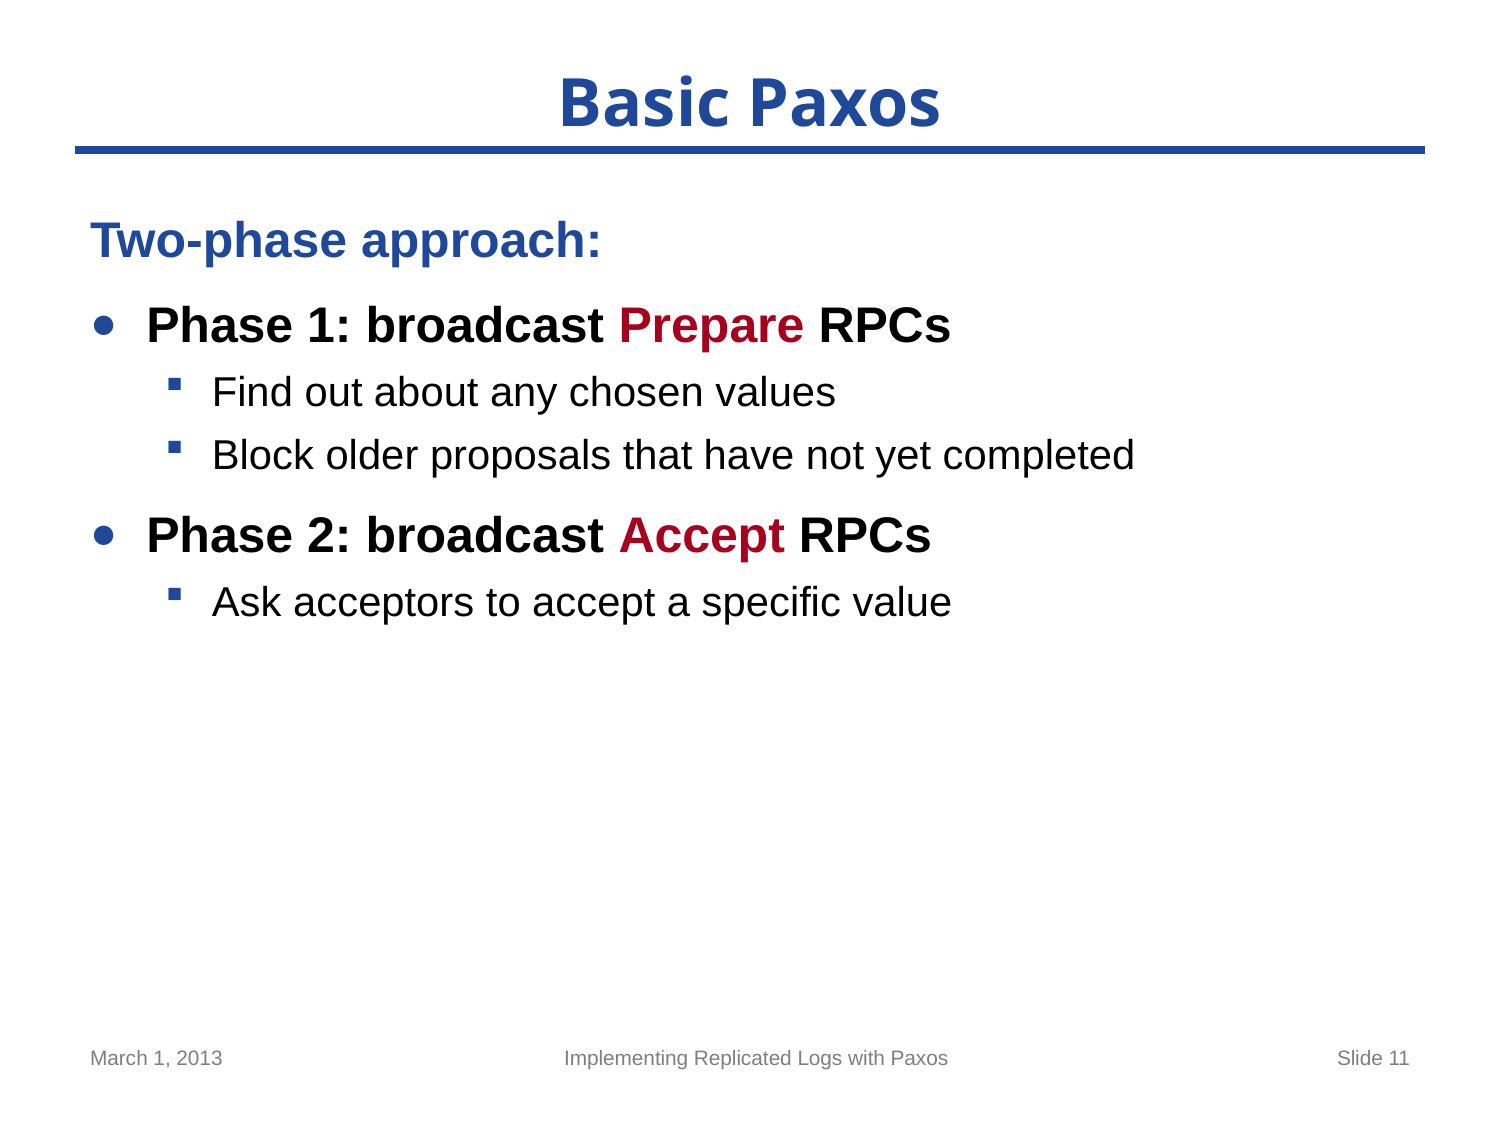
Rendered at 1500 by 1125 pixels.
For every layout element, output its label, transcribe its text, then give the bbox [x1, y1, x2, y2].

slide_number Slide 11 [1074, 1037, 1425, 1103]
list Two-phase approach: Phase 1: broadcast Prepare RPCs Find out about any chosen values Block older proposals that have not yet completed Phase 2: broadcast Accept RPCs Ask acceptors to accept a specific value [75, 200, 1425, 1005]
footer Implementing Replicated Logs with Paxos [474, 1037, 1038, 1103]
title Basic Paxos [75, 50, 1425, 150]
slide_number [75, 1037, 425, 1103]
